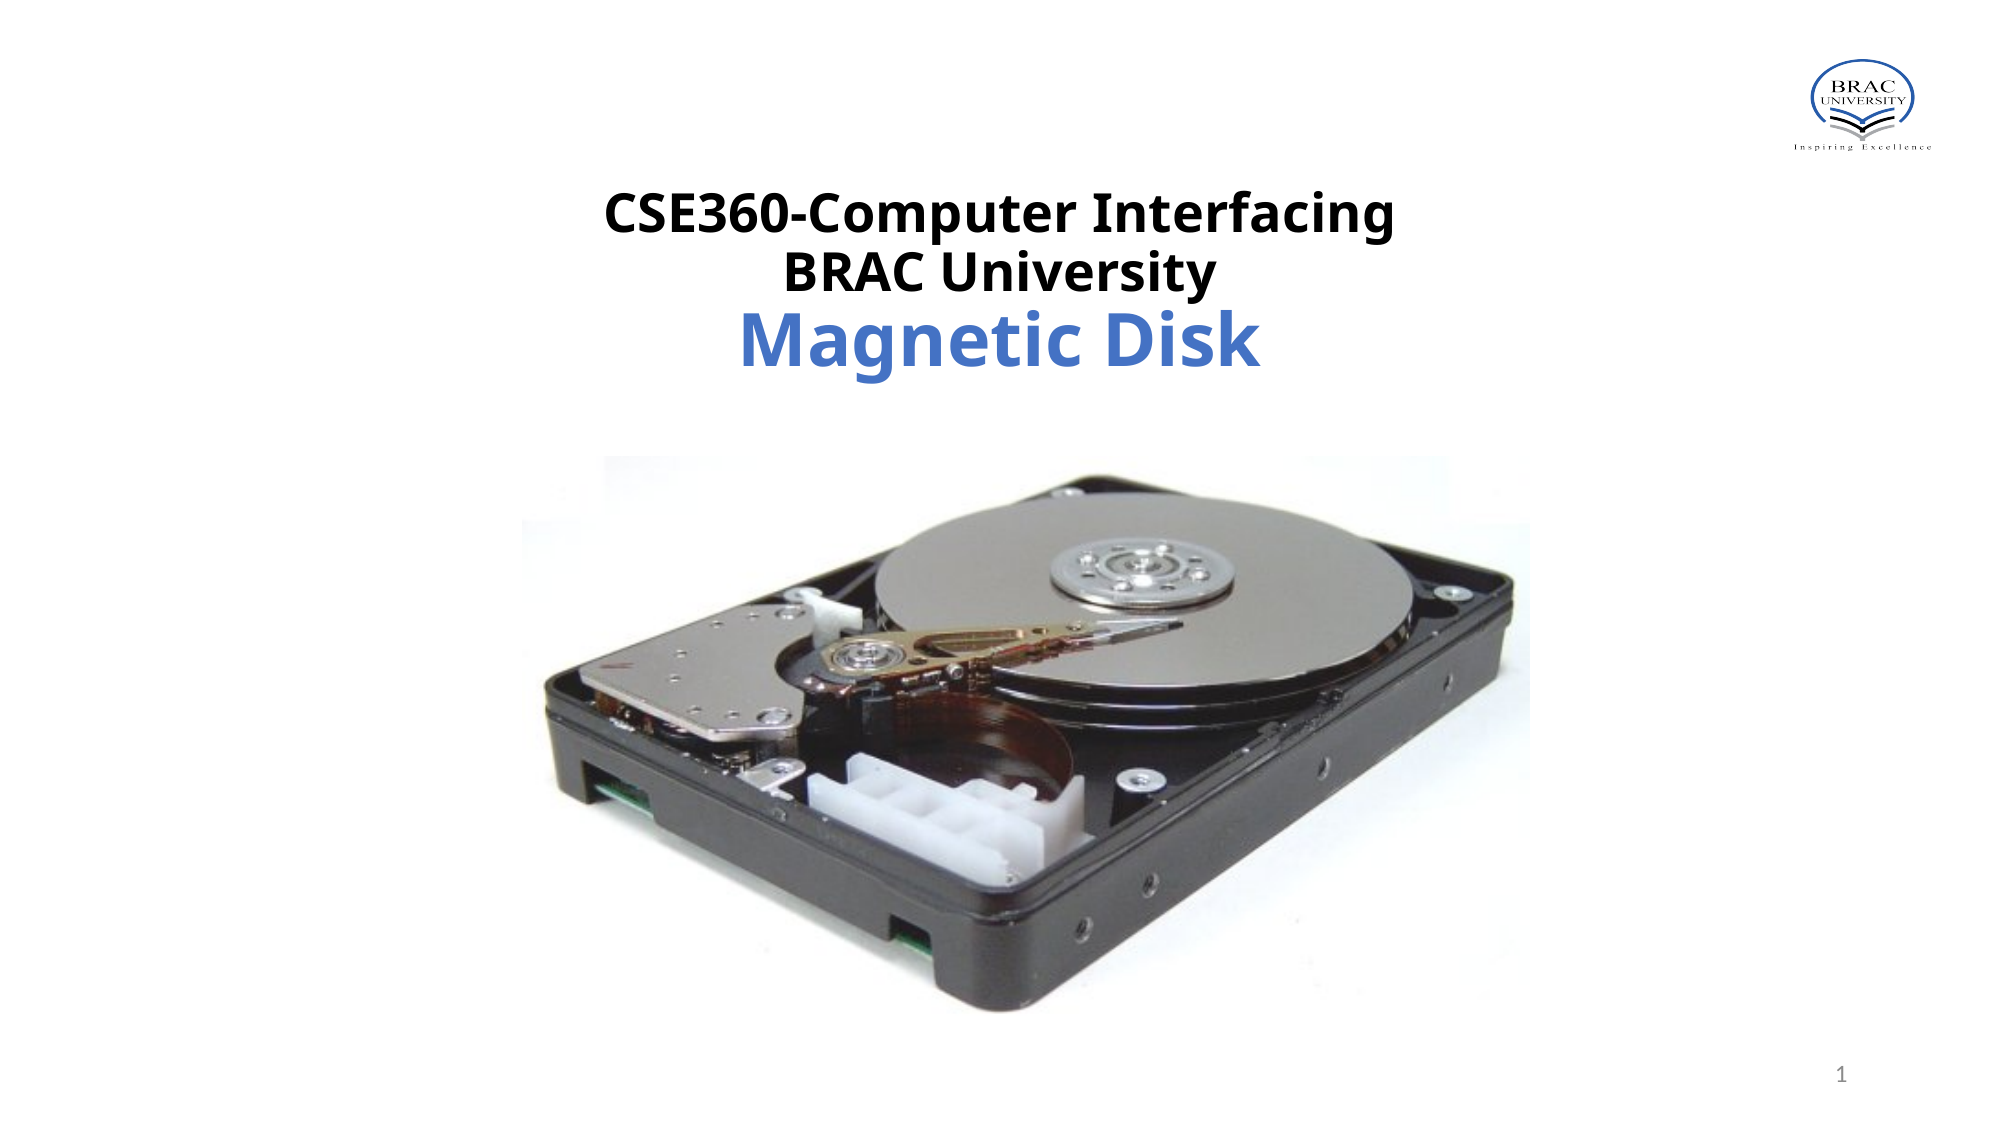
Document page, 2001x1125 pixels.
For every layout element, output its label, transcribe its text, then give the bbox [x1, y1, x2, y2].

picture [522, 456, 1530, 1025]
picture [1863, 59, 1931, 151]
slide_number 1 [1412, 1042, 1863, 1103]
title CSE360-Computer Interfacing BRAC University Magnetic Disk [137, 59, 1863, 457]
